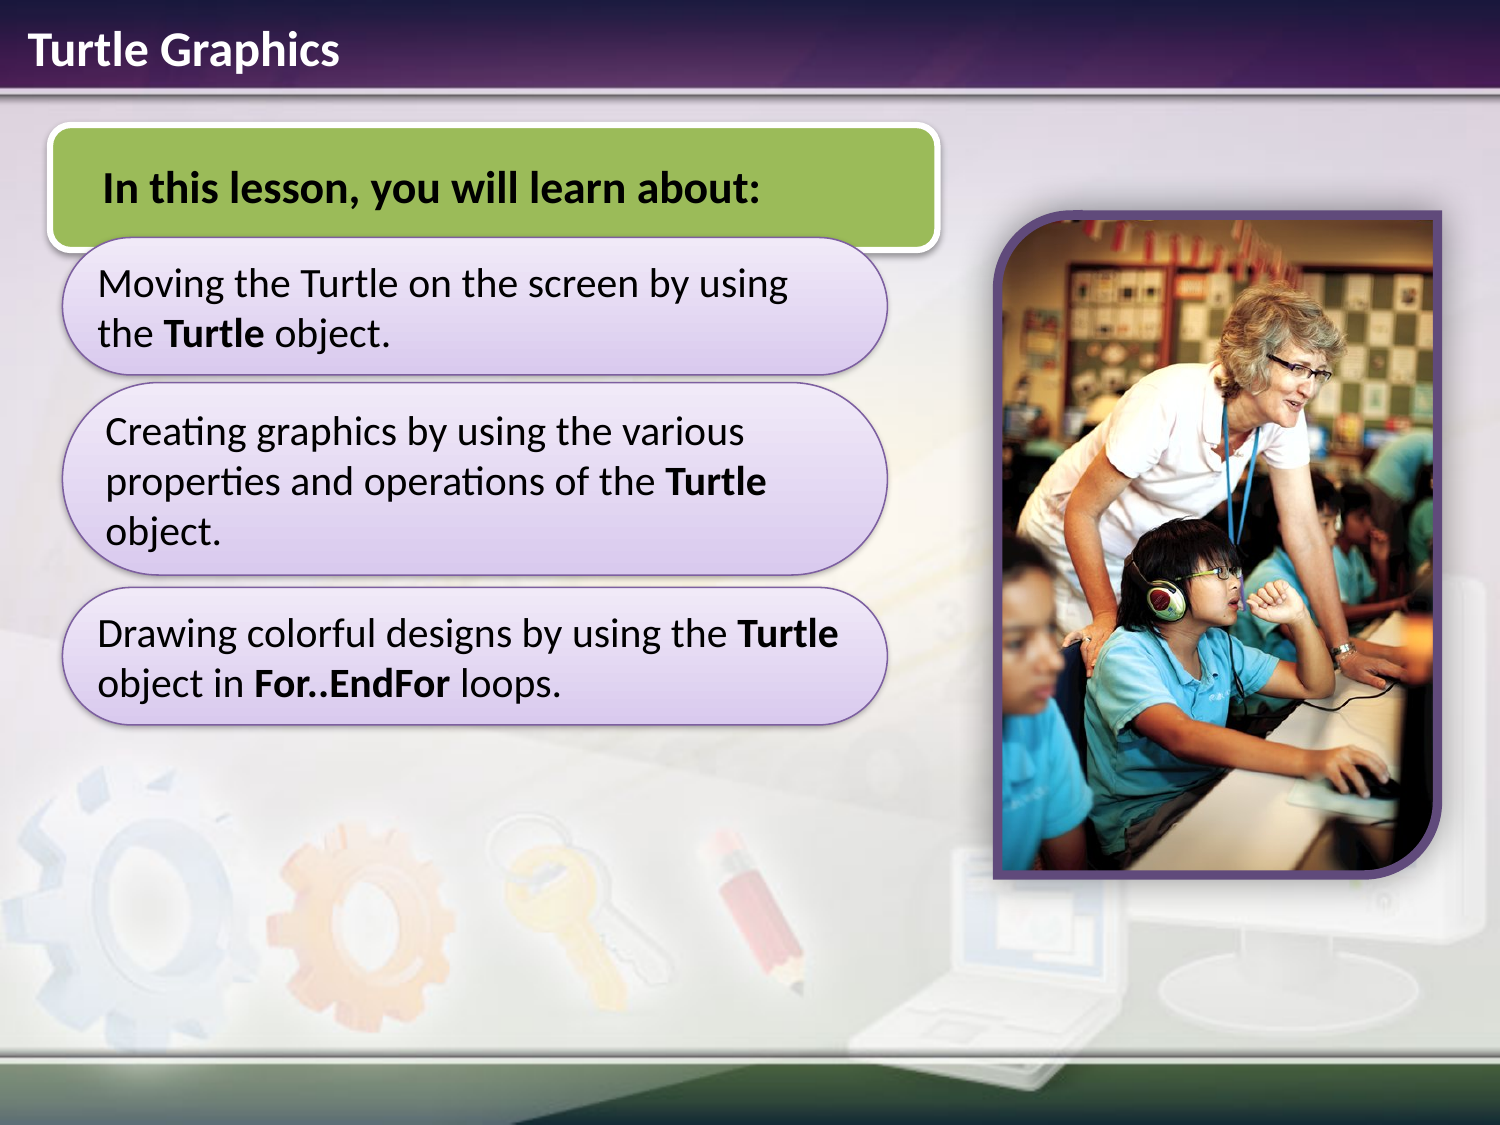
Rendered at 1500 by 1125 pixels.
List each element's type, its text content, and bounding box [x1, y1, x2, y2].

text_box Moving the Turtle on the screen by using the Turtle object. [61, 260, 889, 376]
picture [0, 0, 1500, 1125]
text_box Creating graphics by using the various properties and operations of the Turtle object. [61, 381, 889, 576]
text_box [49, 124, 938, 251]
text_box Turtle Graphics [12, 0, 1363, 93]
text_box Drawing colorful designs by using the Turtle object in For..EndFor loops. [61, 586, 889, 726]
